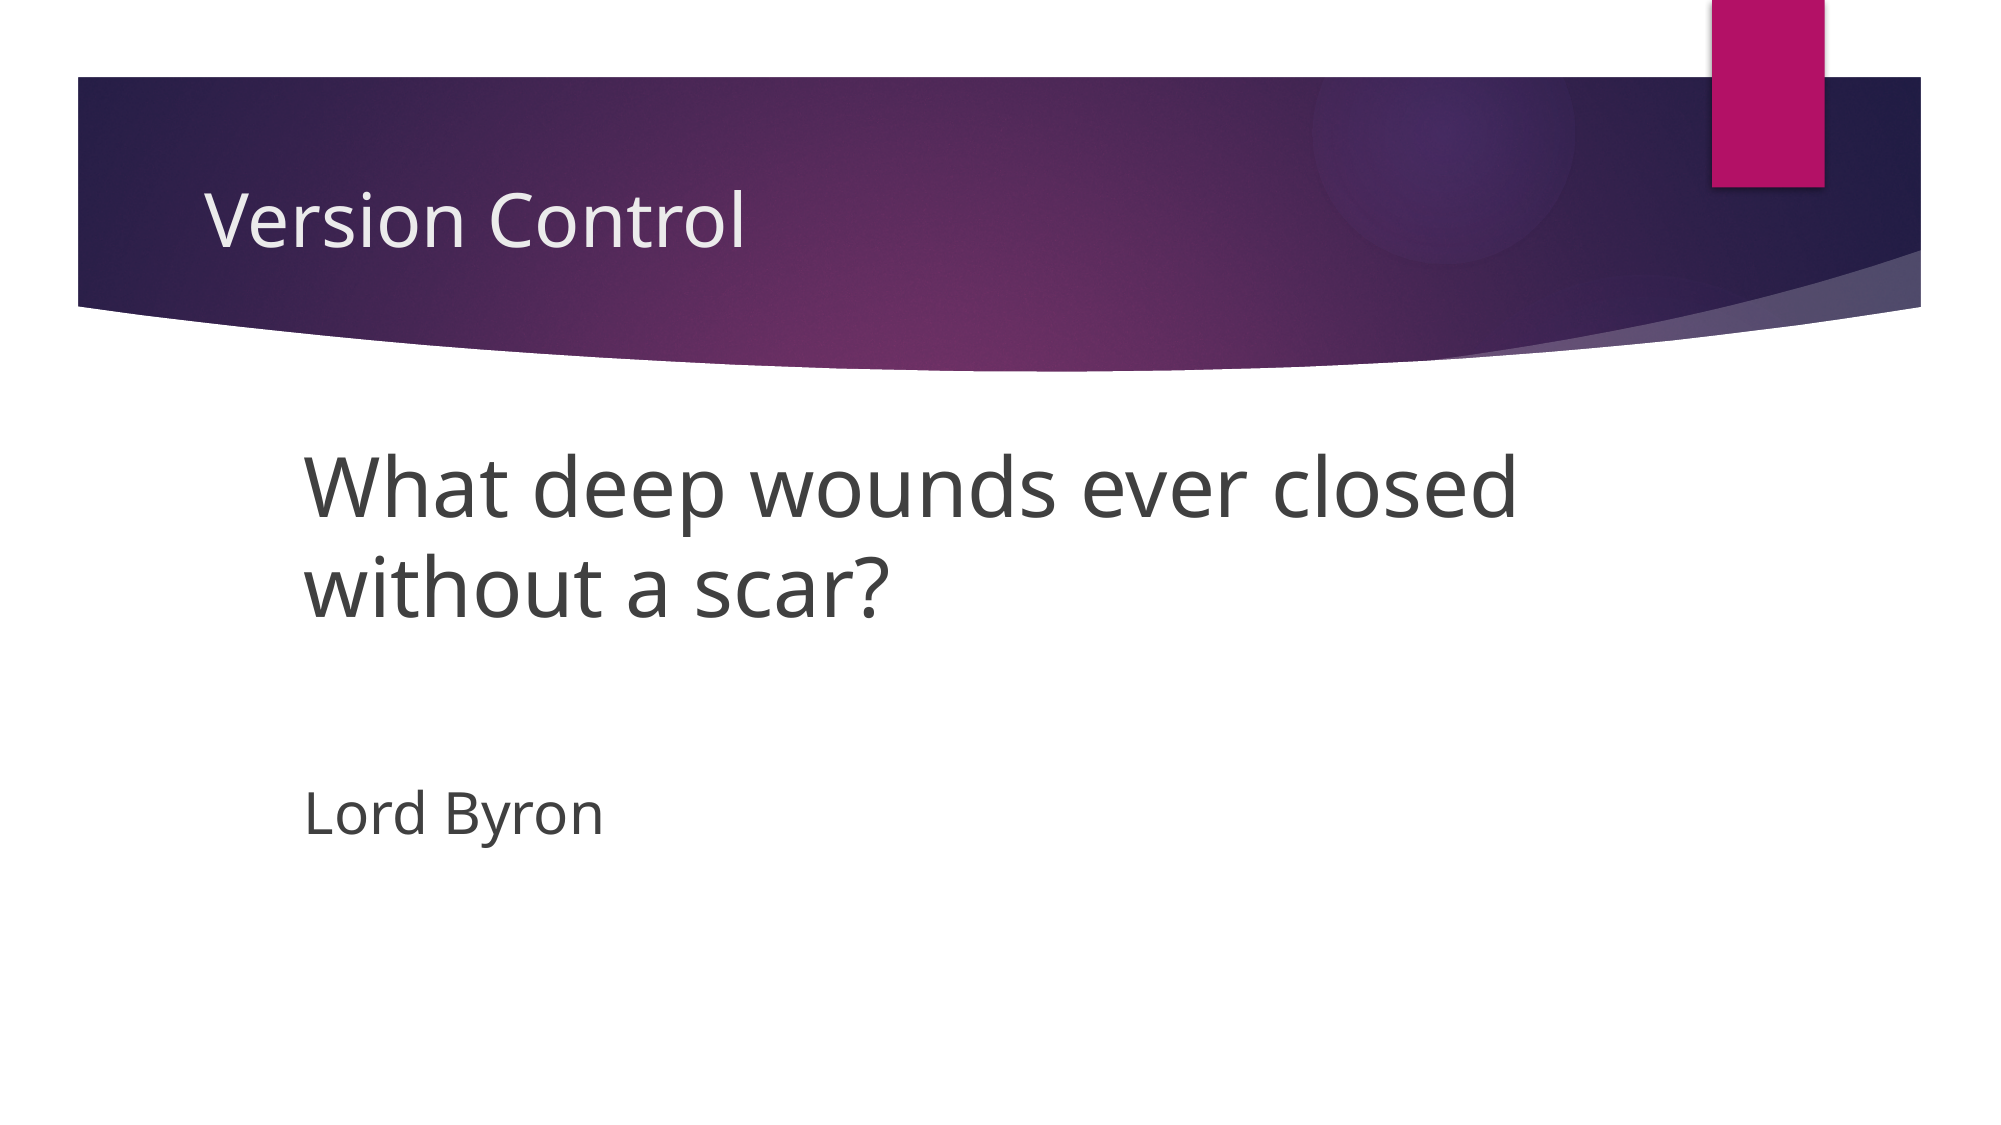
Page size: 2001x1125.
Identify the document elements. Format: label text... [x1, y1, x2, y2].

title Version Control [189, 159, 1627, 276]
list What deep wounds ever closed without a scar? Lord Byron [288, 427, 1682, 988]
